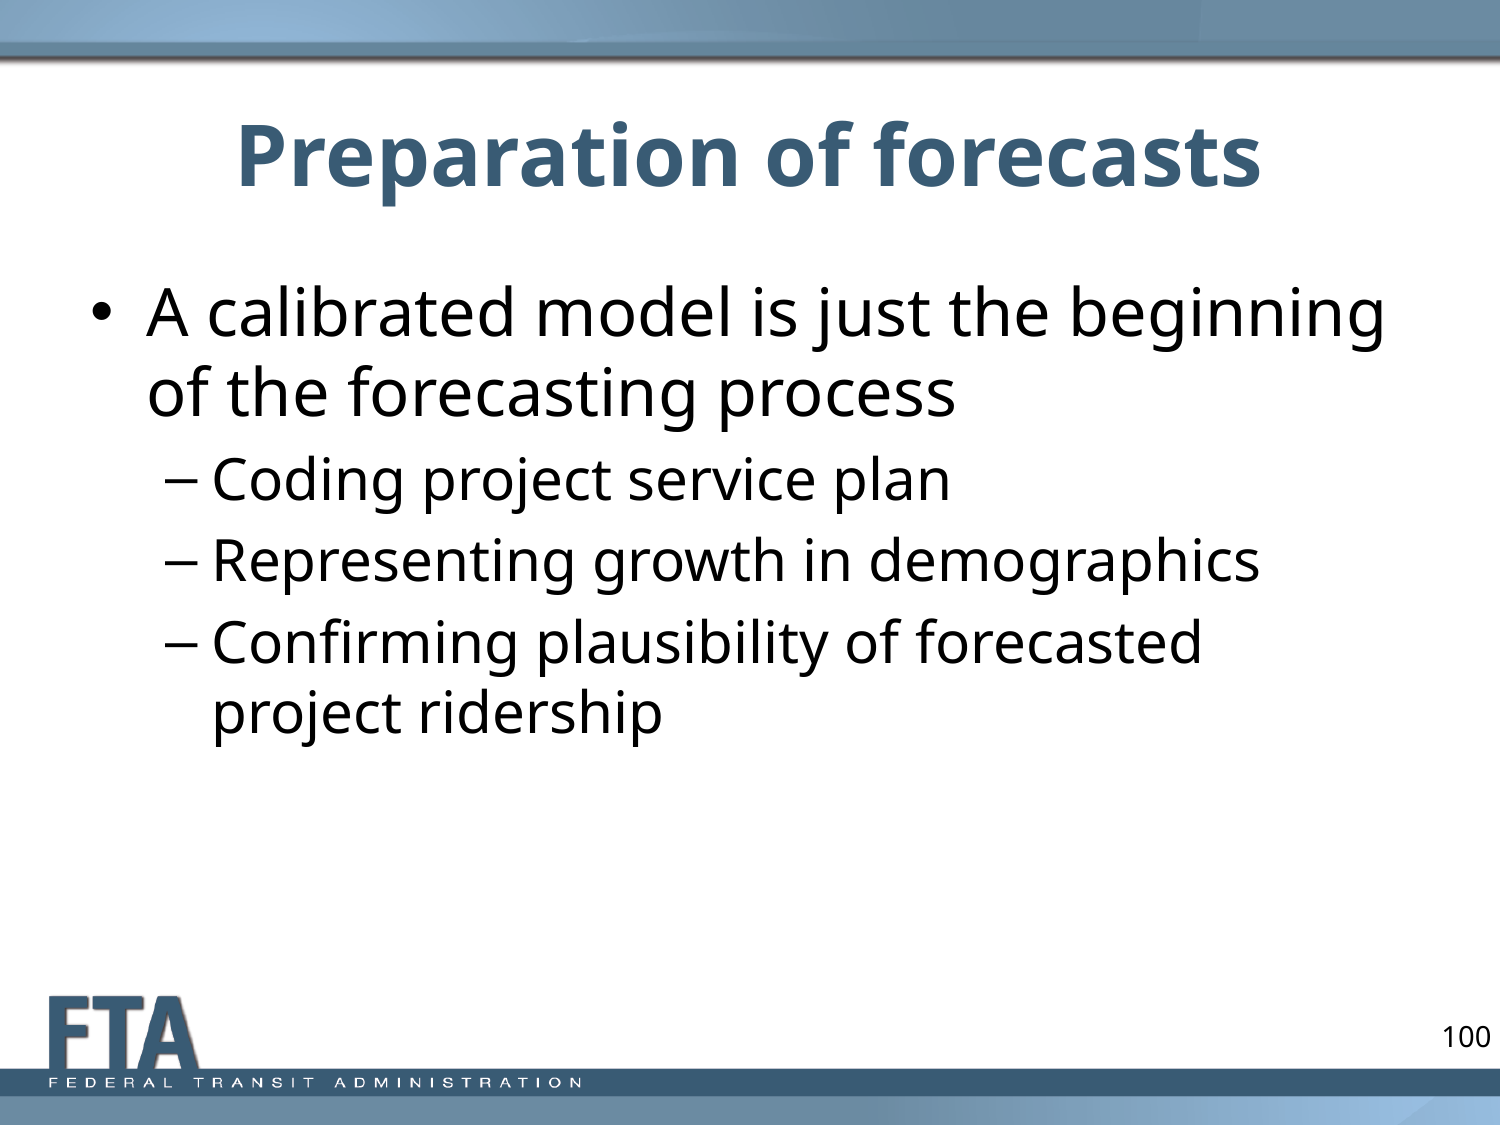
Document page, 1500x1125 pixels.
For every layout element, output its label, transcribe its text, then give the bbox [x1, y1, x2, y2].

picture [0, 992, 1500, 1125]
list A calibrated model is just the beginning of the forecasting process Coding project service plan Representing growth in demographics Confirming plausibility of forecasted project ridership [74, 262, 1426, 1006]
picture [0, 0, 1500, 75]
title Preparation of forecasts [74, 71, 1426, 233]
